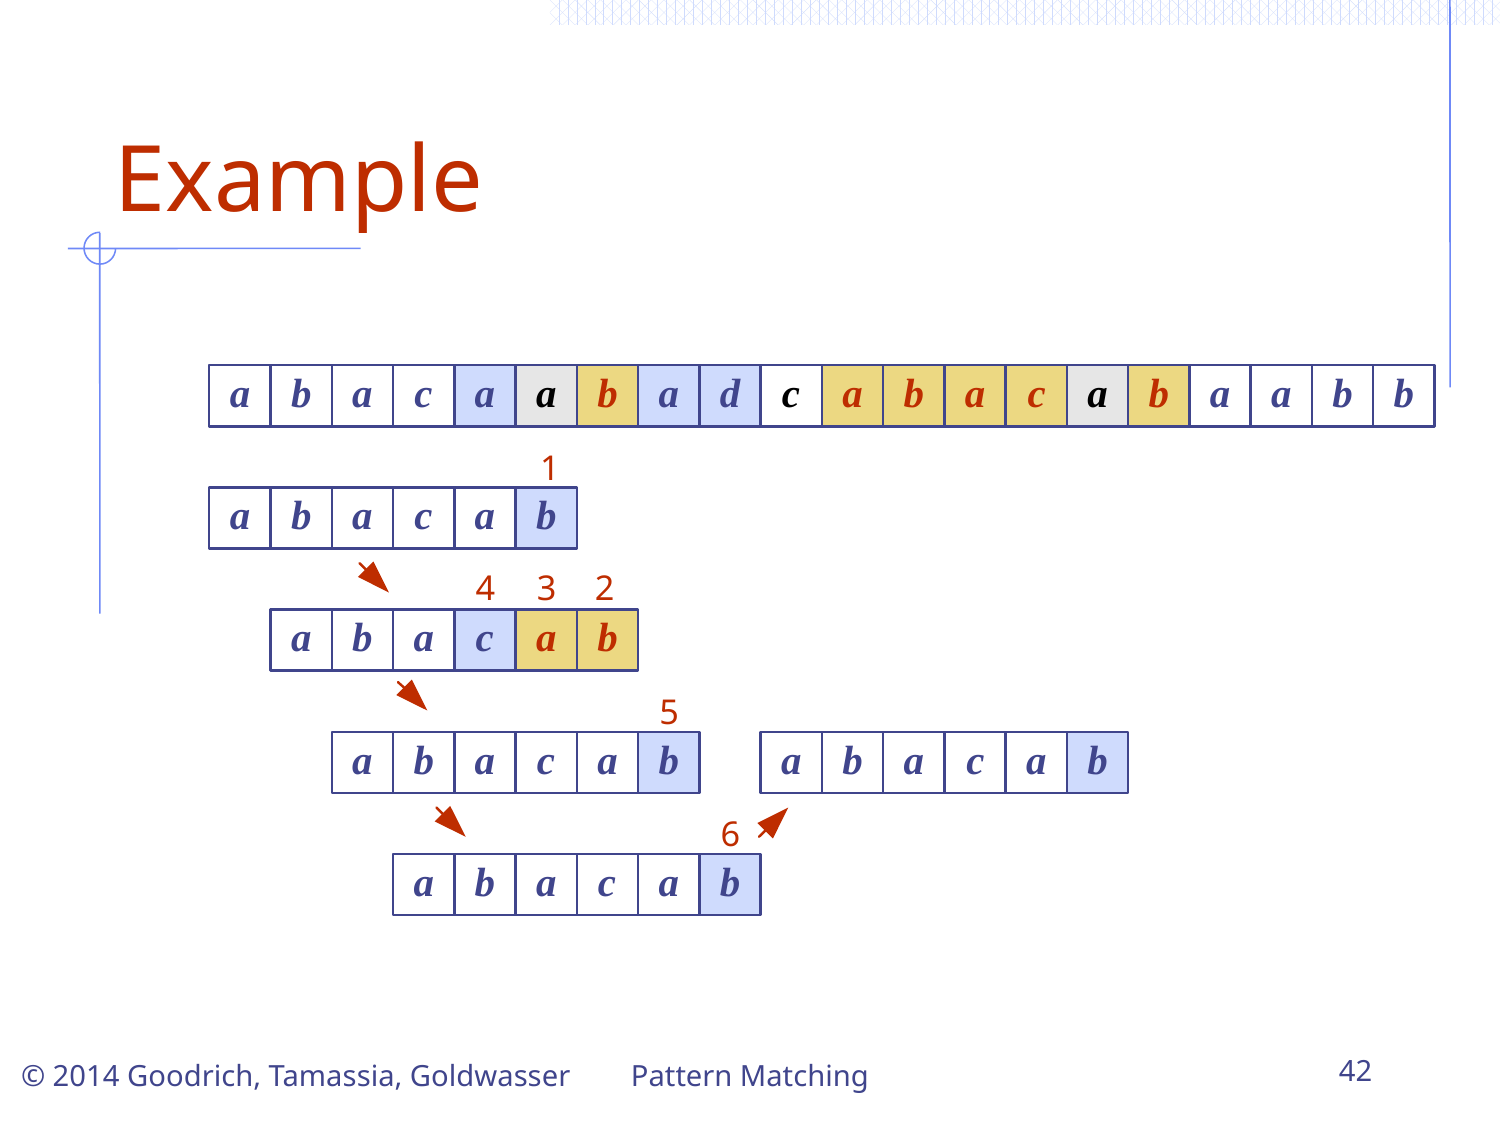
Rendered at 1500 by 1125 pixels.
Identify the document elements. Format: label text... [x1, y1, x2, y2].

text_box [174, 342, 1463, 951]
title Example [99, 50, 1375, 238]
footer Pattern Matching [512, 1024, 988, 1101]
slide_number 42 [1074, 1024, 1388, 1101]
